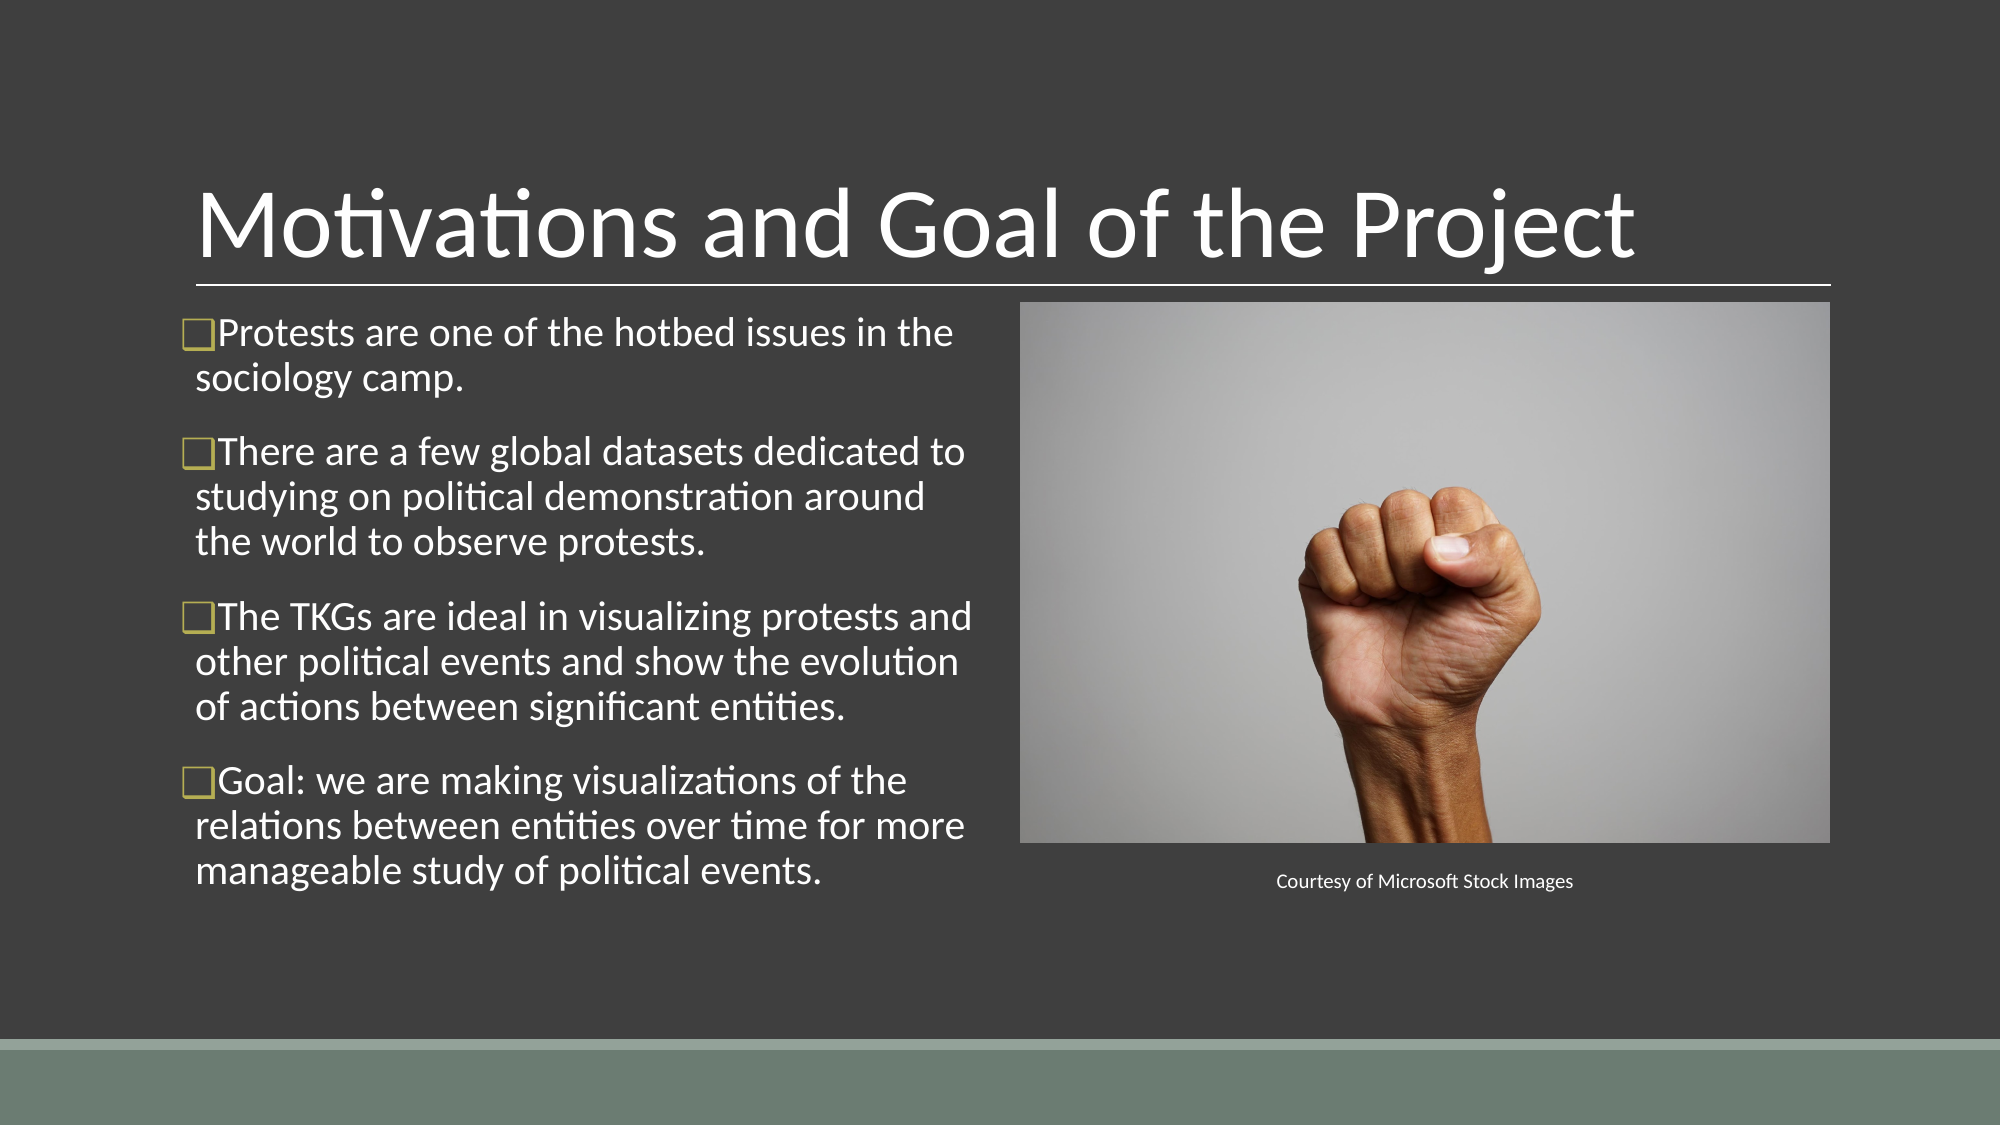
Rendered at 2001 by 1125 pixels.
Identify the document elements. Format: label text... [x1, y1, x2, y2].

list Protests are one of the hotbed issues in the sociology camp. There are a few global datasets dedicated to studying on political demonstration around the world to observe protests. The TKGs are ideal in visualizing protests and other political events and show the evolution of actions between significant entities. Goal: we are making visualizations of the relations between entities over time for more manageable study of political events. [180, 302, 990, 963]
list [1019, 302, 1831, 843]
text_box Courtesy of Microsoft Stock Images [1211, 860, 1639, 901]
title Motivations and Goal of the Project [180, 47, 1830, 285]
